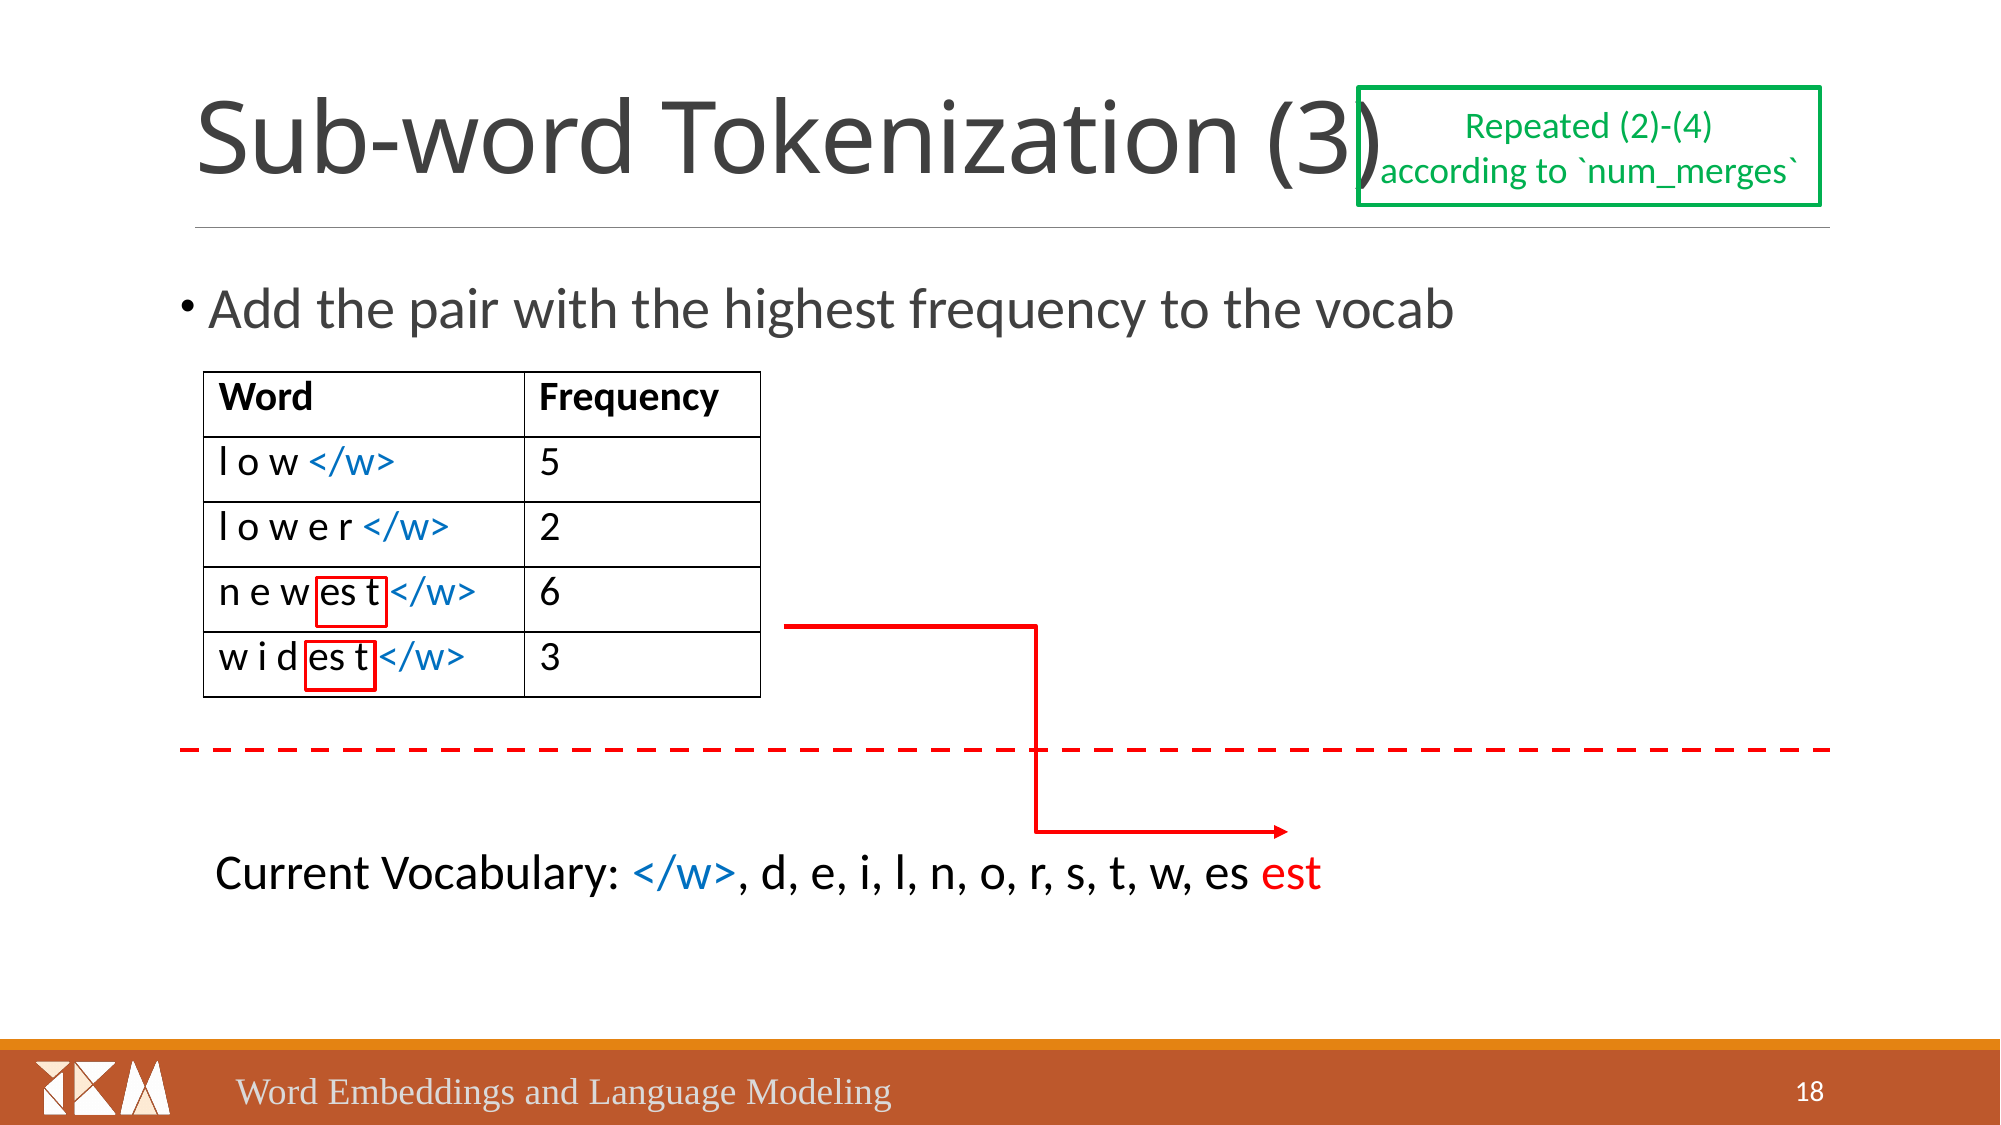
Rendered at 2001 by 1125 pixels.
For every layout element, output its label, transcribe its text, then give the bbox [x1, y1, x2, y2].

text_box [783, 625, 1289, 833]
table_cell 6 [525, 568, 760, 631]
text_box [316, 577, 388, 627]
table_cell 2 [525, 503, 760, 566]
slide_number 18 [1624, 1059, 1840, 1120]
table_header Word [204, 373, 524, 436]
table_cell n e w es t </w> [204, 568, 524, 631]
table_cell l o w e r </w> [204, 503, 524, 566]
table_cell w i d es t </w> [204, 633, 524, 696]
table_cell 5 [525, 438, 760, 501]
text_box Repeated (2)-(4) according to `num_merges` [1357, 86, 1821, 206]
title Sub-word Tokenization (3) [180, 58, 1830, 228]
picture [36, 1061, 170, 1115]
text_box Current Vocabulary: </w>, d, e, i, l, n, o, r, s, t, w, es est [200, 831, 1359, 907]
list Add the pair with the highest frequency to the vocab [180, 228, 1830, 367]
text_box Word Embeddings and Language Modeling [220, 1059, 1263, 1120]
table_cell l o w </w> [204, 438, 524, 501]
table_cell 3 [525, 633, 760, 696]
table_header Frequency [525, 373, 760, 436]
text_box [304, 640, 376, 691]
